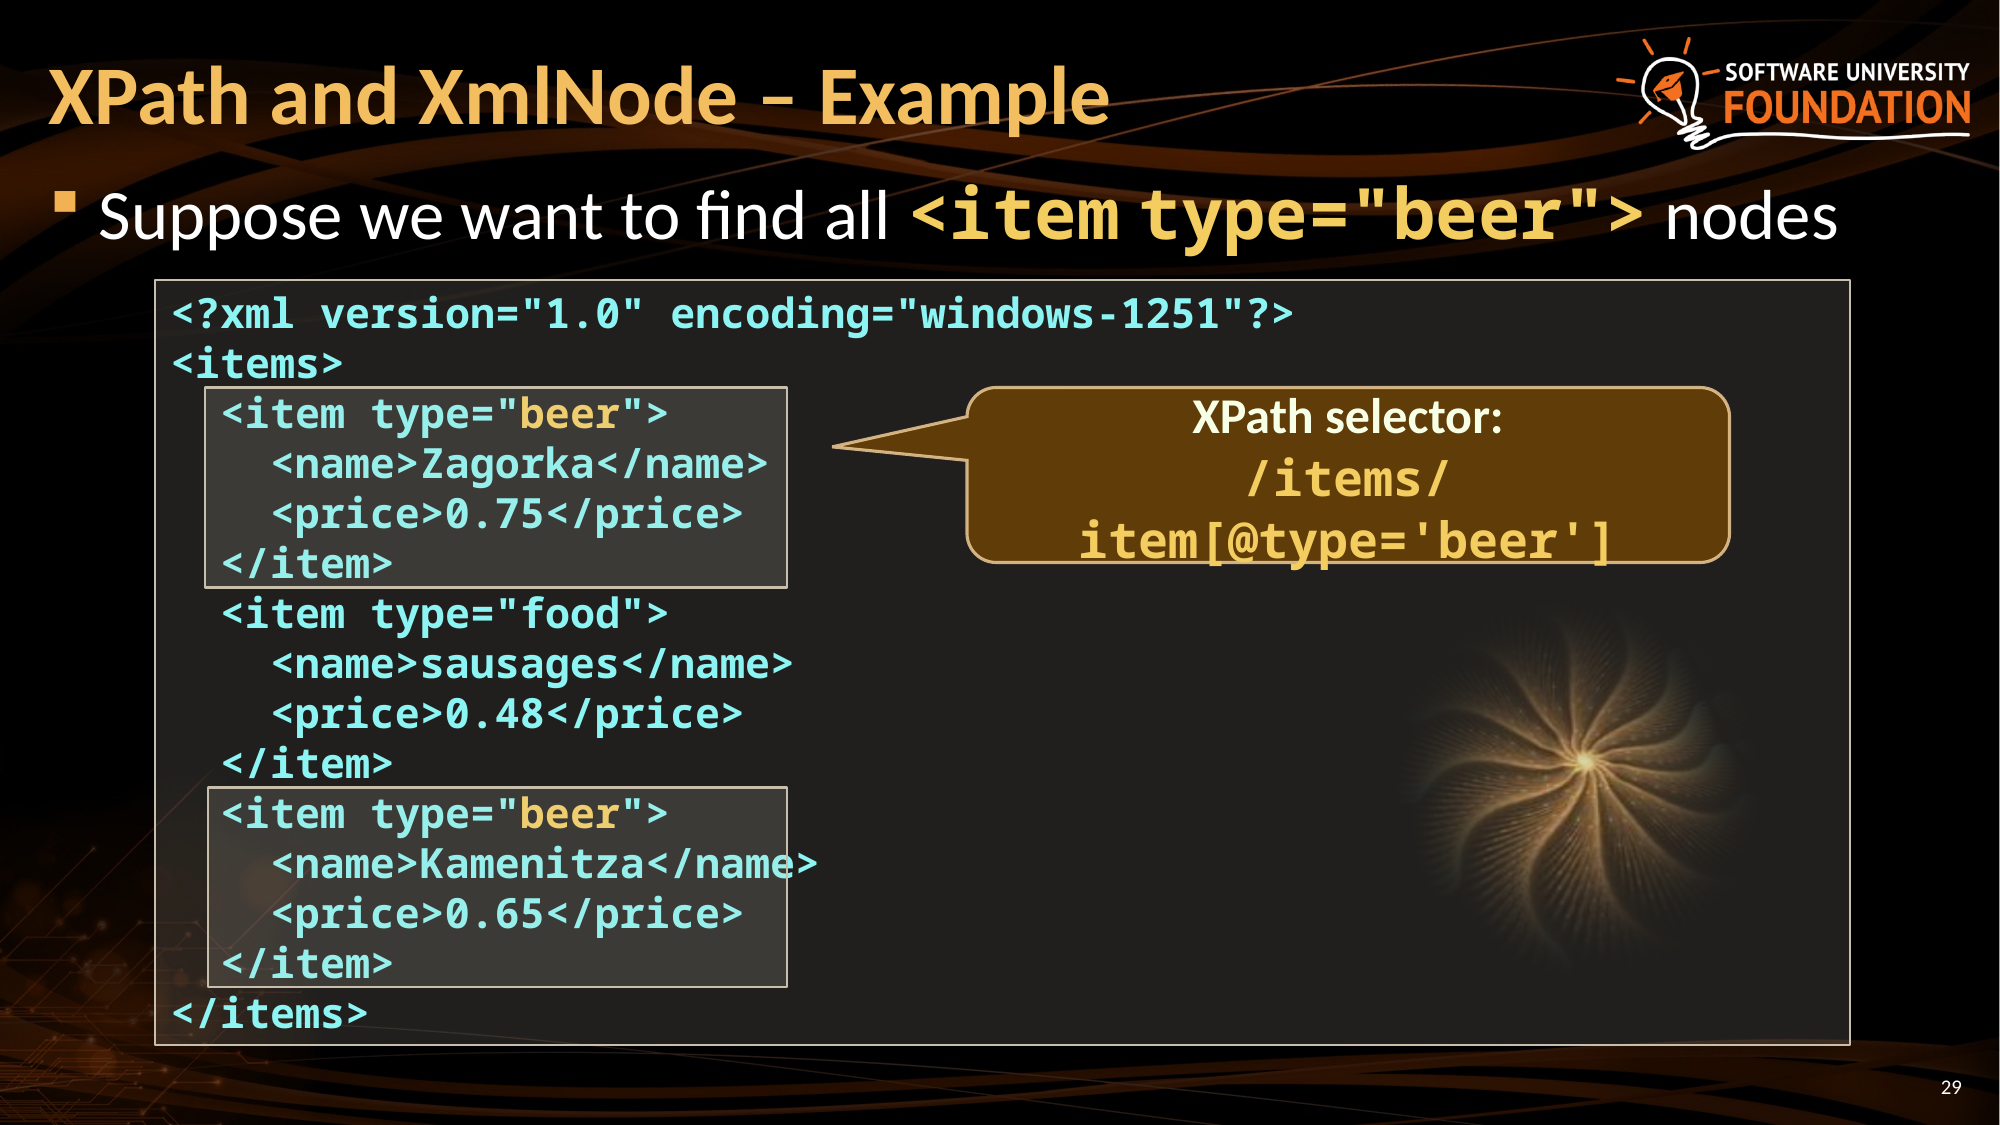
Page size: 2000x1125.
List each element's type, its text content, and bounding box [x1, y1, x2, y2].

list Suppose we want to find all <item type="beer"> nodes [31, 162, 1968, 1077]
text_box [205, 387, 788, 588]
title XPath and XmlNode – Example [30, 6, 1602, 189]
text_box <?xml version="1.0" encoding="windows-1251"?> <items> <item type="beer"> <name>Zagorka</name> <price>0.75</price> </item> <item type="food"> <name>sausages</name> <price>0.48</price> </item> <item type="beer"> <name>Kamenitza</name> <price>0.65</price> </item> </items> [155, 279, 1850, 1045]
picture [0, 0, 2000, 1125]
text_box XPath selector: /items/item[@type='beer'] [831, 386, 1731, 564]
slide_number 29 [1897, 1077, 1968, 1103]
text_box [207, 787, 788, 988]
